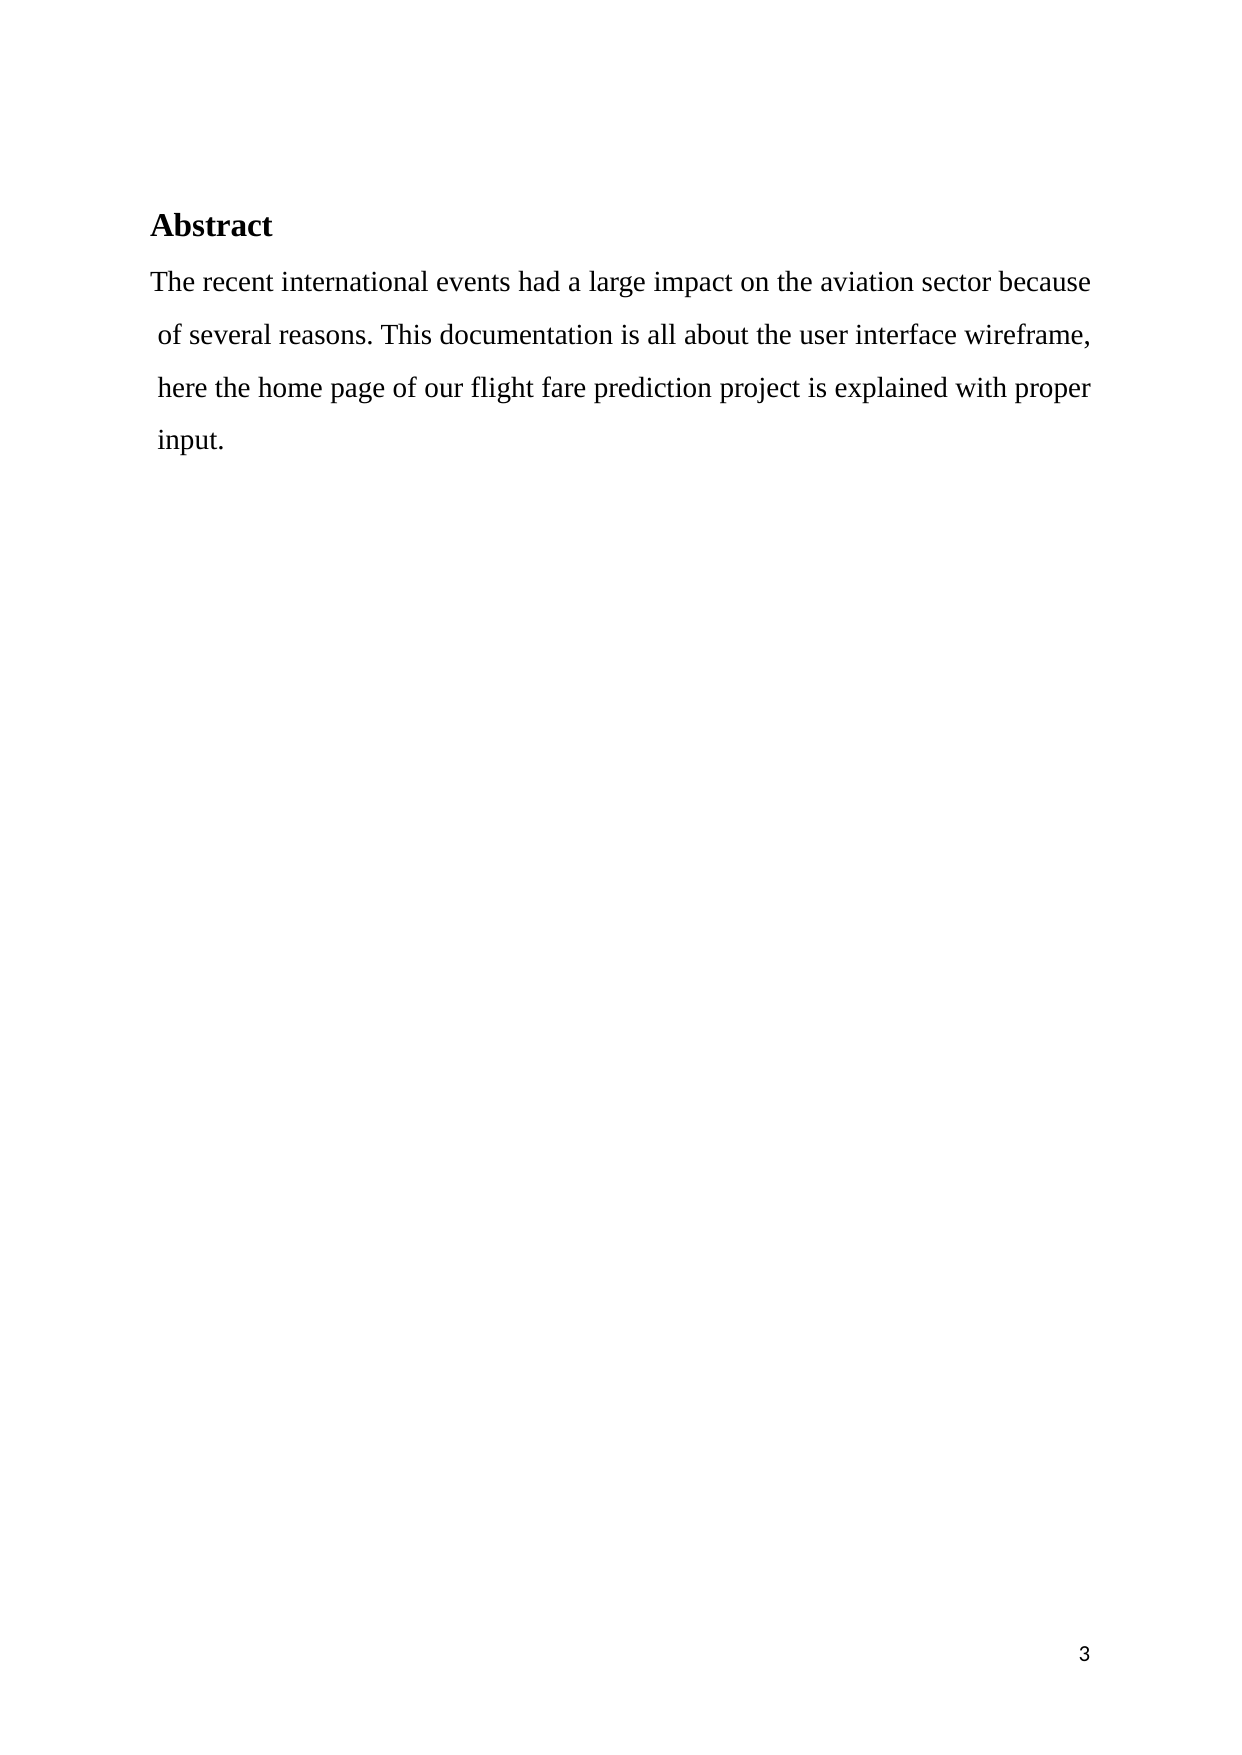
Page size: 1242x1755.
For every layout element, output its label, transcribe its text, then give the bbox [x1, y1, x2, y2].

slide_number 3 [1072, 1642, 1097, 1755]
text_box Abstract The recent international events had a large impact on the aviation sector because of several reasons. This documentation is all about the user interface wireframe, here the home page of our flight fare prediction project is explained with proper input. [147, 178, 1092, 456]
